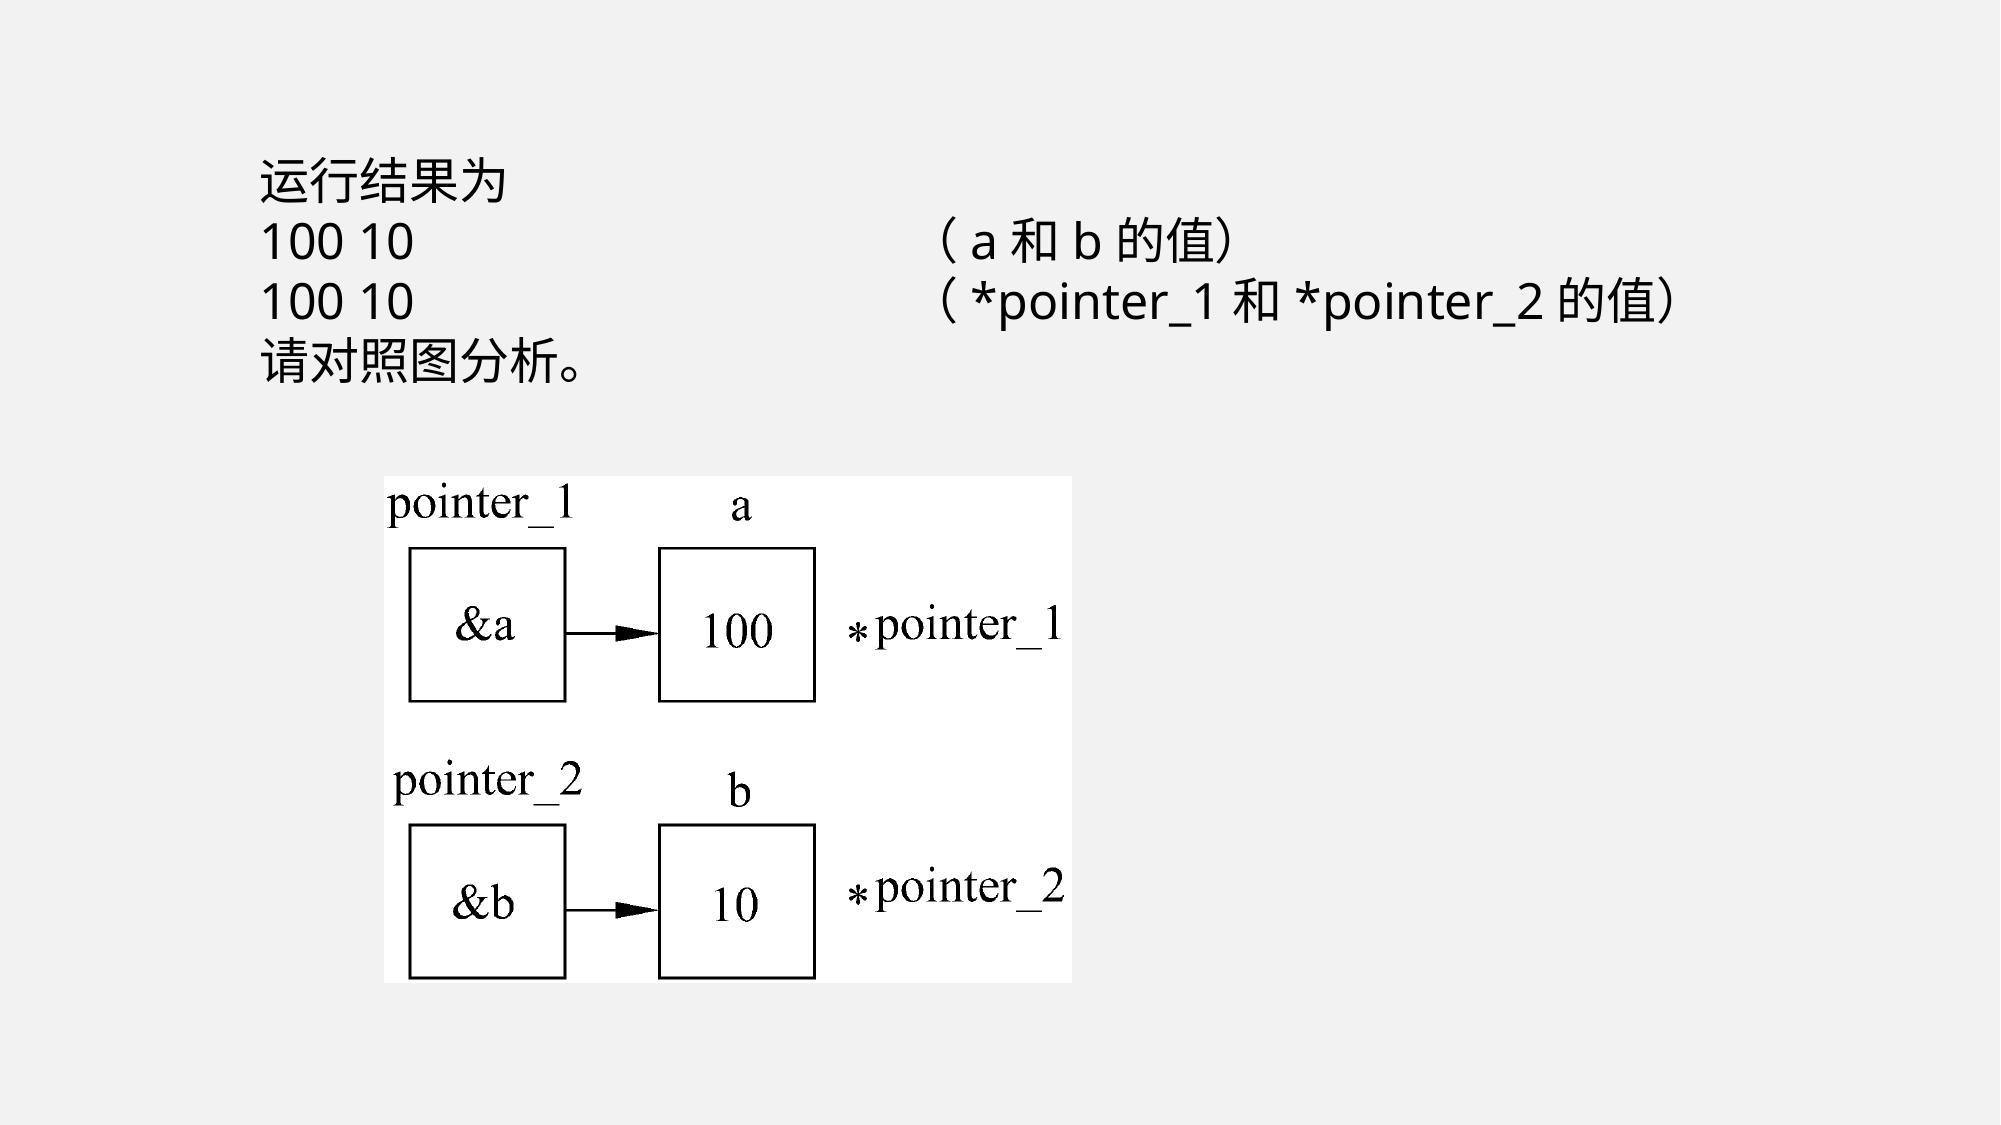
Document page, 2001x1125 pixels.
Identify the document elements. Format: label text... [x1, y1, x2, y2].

picture [384, 476, 1072, 983]
text_box 运行结果为 100 10 （a和b的值） 100 10 （*pointer_1和*pointer_2的值） 请对照图分析。 [244, 142, 1959, 712]
